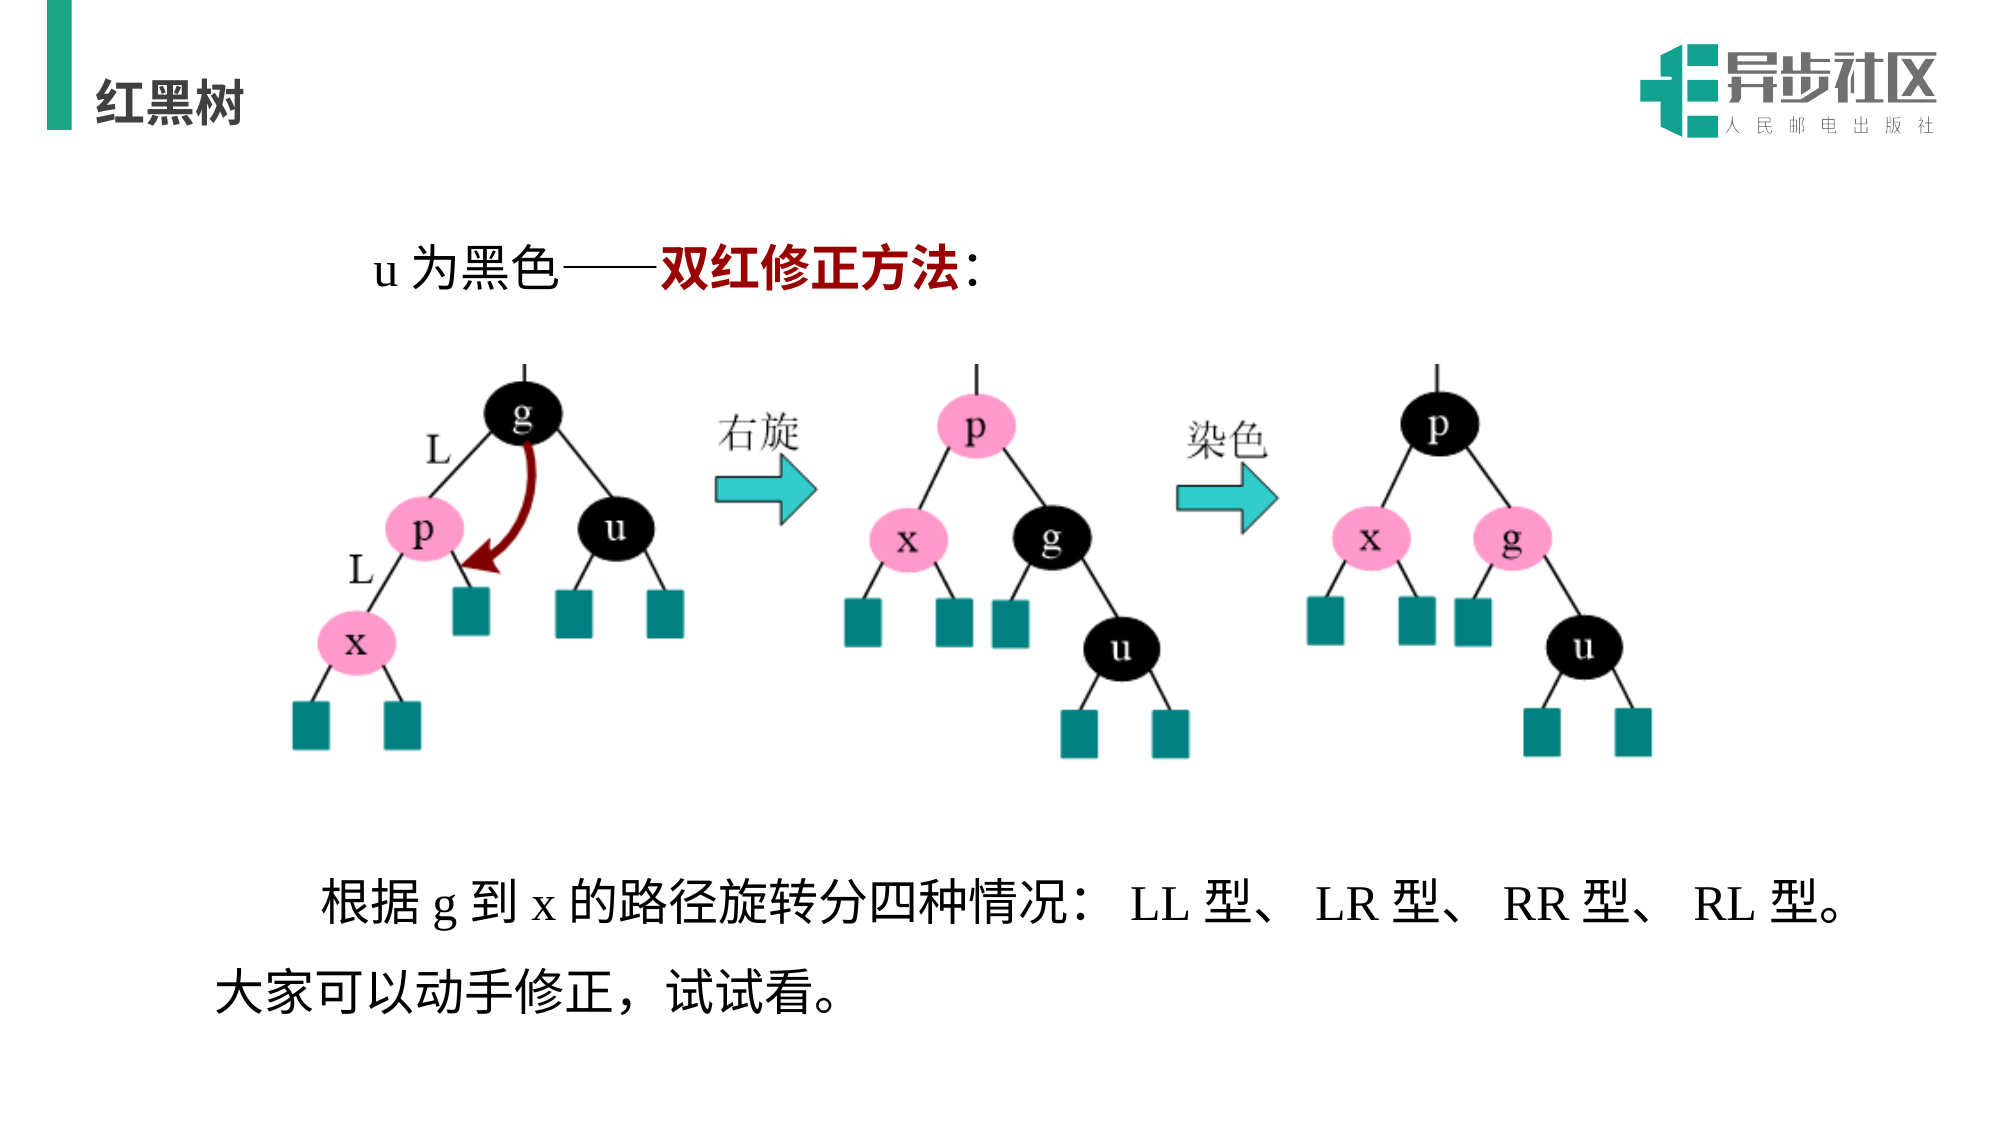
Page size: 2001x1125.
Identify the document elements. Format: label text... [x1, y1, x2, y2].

picture [286, 364, 1661, 762]
text_box [46, 0, 73, 131]
picture [1639, 36, 1948, 151]
text_box 红黑树 [80, 64, 492, 139]
text_box 根据g到x的路径旋转分四种情况：LL型、LR型、RR型、RL型。大家可以动手修正，试试看。 [199, 832, 1844, 1028]
text_box u为黑色——双红修正方法： [252, 199, 1897, 305]
